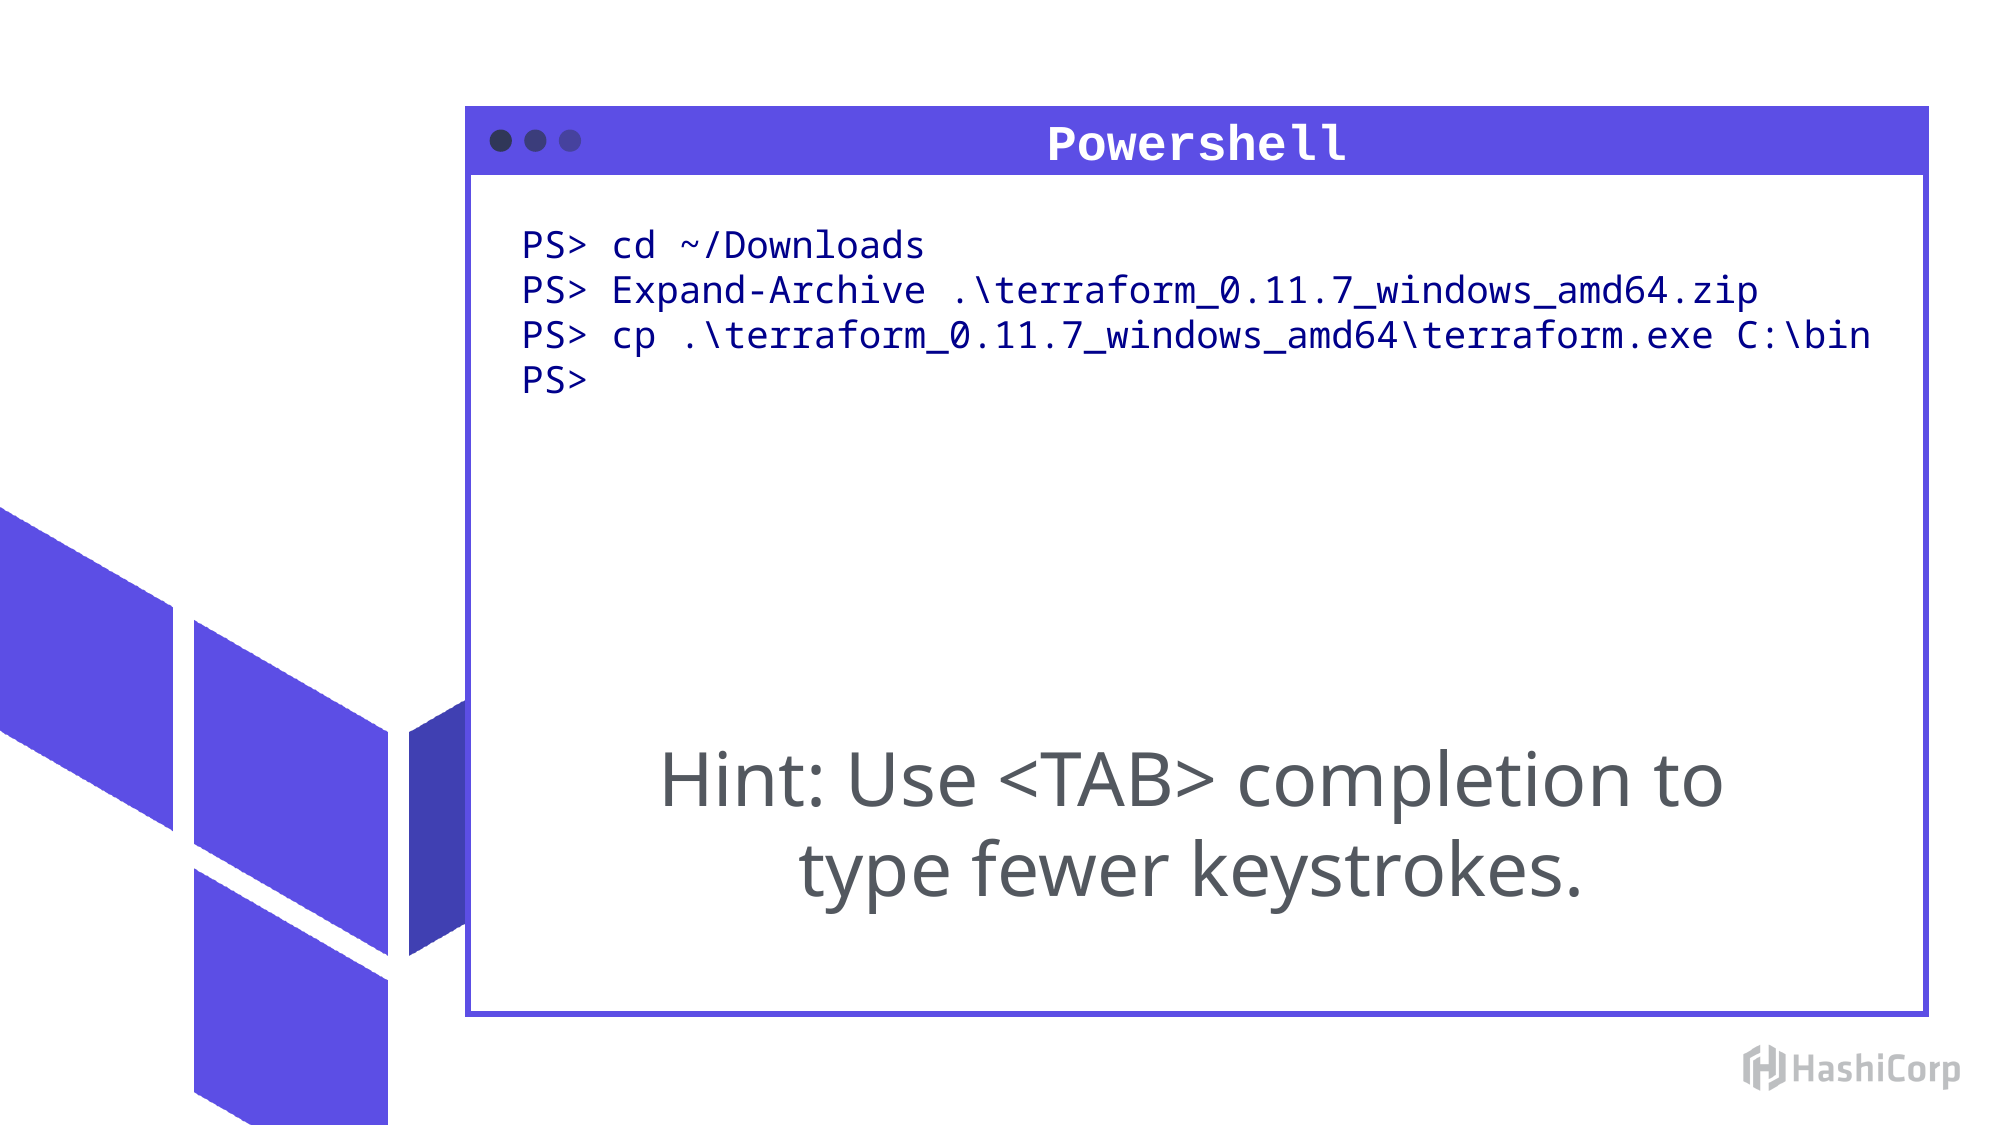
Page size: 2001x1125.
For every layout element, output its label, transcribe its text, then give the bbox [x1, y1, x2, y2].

list Powershell [585, 101, 1809, 180]
picture [0, 493, 605, 1125]
list PS> cd ~/Downloads PS> Expand-Archive .\terraform_0.11.7_windows_amd64.zip PS> cp .\terraform_0.11.7_windows_amd64\terraform.exe C:\bin PS> [512, 211, 1882, 412]
text_box Hint: Use <TAB> completion to type fewer keystrokes. [626, 719, 1759, 923]
